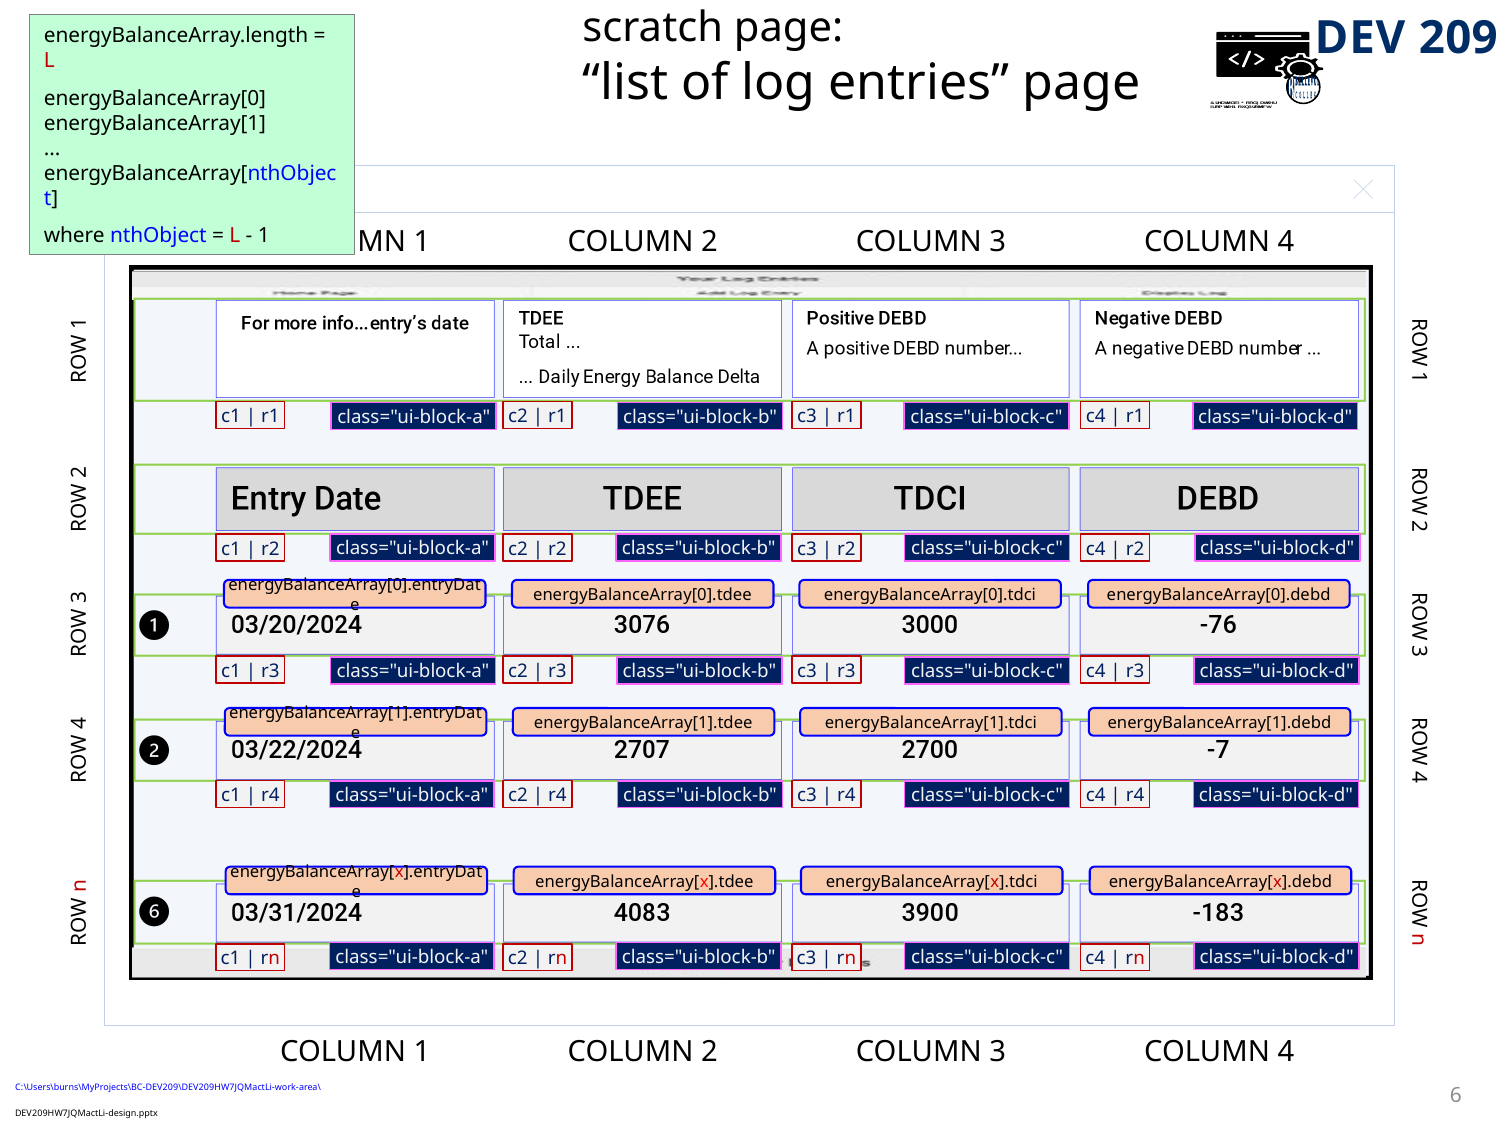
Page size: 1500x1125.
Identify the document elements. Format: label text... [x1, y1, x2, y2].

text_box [58, 299, 97, 954]
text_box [215, 401, 1360, 971]
title scratch page: “list of log entries” page [567, 0, 1178, 109]
text_box C:\Users\burns\MyProjects\BC-DEV209\DEV209HW7JQMactLi-work-area\ [0, 1075, 901, 1100]
slide_number 6 [1410, 1065, 1500, 1125]
text_box energyBalanceArray.length = L energyBalanceArray[0] energyBalanceArray[1] ... energyBalanceArray[nthObject] where nthObject = L - 1 [29, 14, 355, 255]
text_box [217, 1027, 1357, 1073]
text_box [1401, 299, 1440, 954]
picture [129, 265, 1374, 980]
text_box DEV209HW7JQMactLi-design.pptx [0, 1100, 600, 1125]
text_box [104, 165, 1395, 1025]
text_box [217, 216, 1357, 262]
